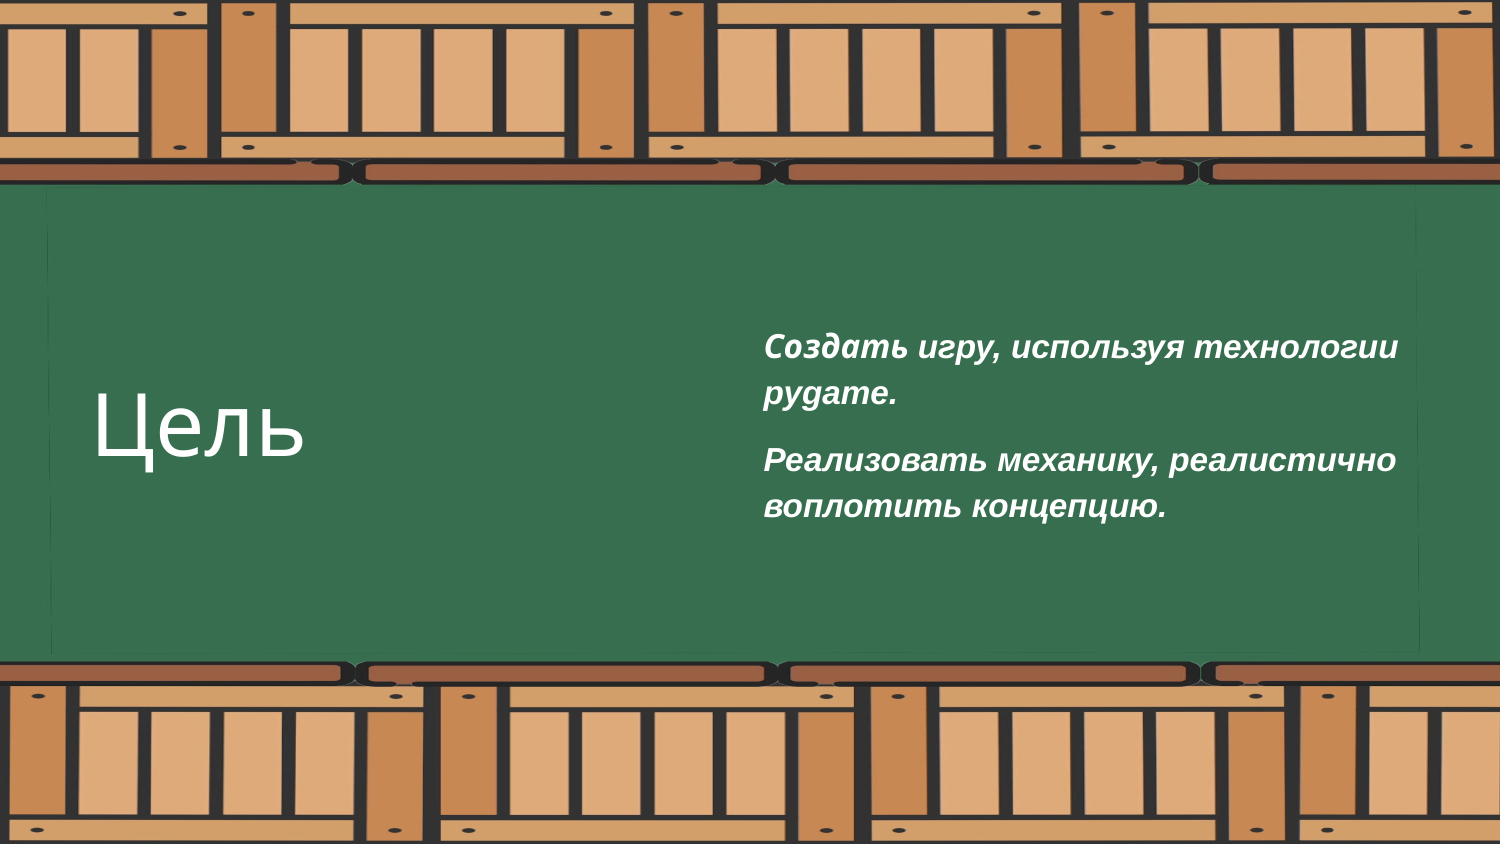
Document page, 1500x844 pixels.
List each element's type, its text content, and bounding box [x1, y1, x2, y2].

text_box Создать игру, используя технологии pygame. Реализовать механику, реалистично воплотить концепцию. [748, 93, 1425, 750]
title Цель [75, 338, 681, 505]
picture [0, 0, 1500, 844]
